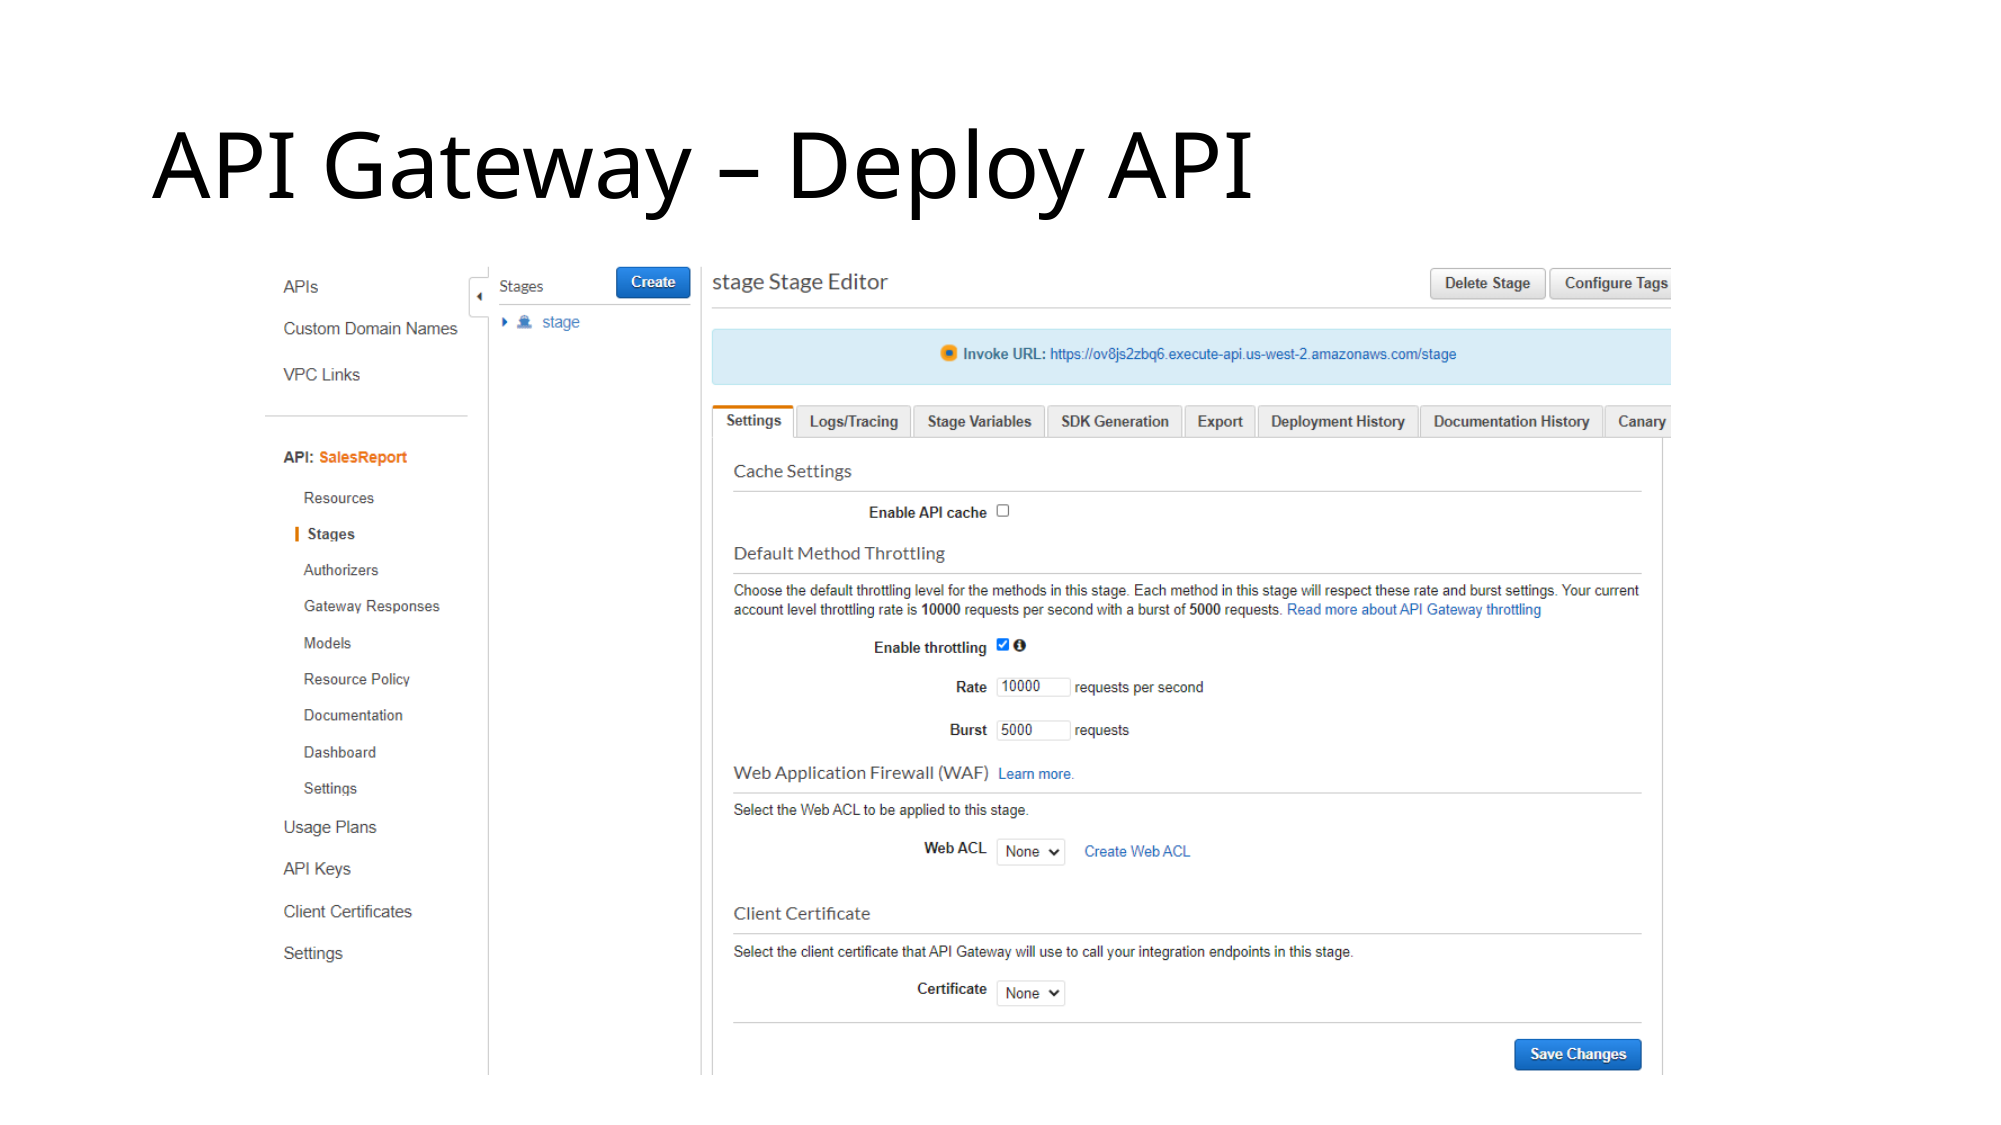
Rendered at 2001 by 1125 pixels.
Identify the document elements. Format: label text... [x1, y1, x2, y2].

picture [265, 259, 1671, 1076]
title API Gateway – Deploy API [137, 59, 1863, 278]
